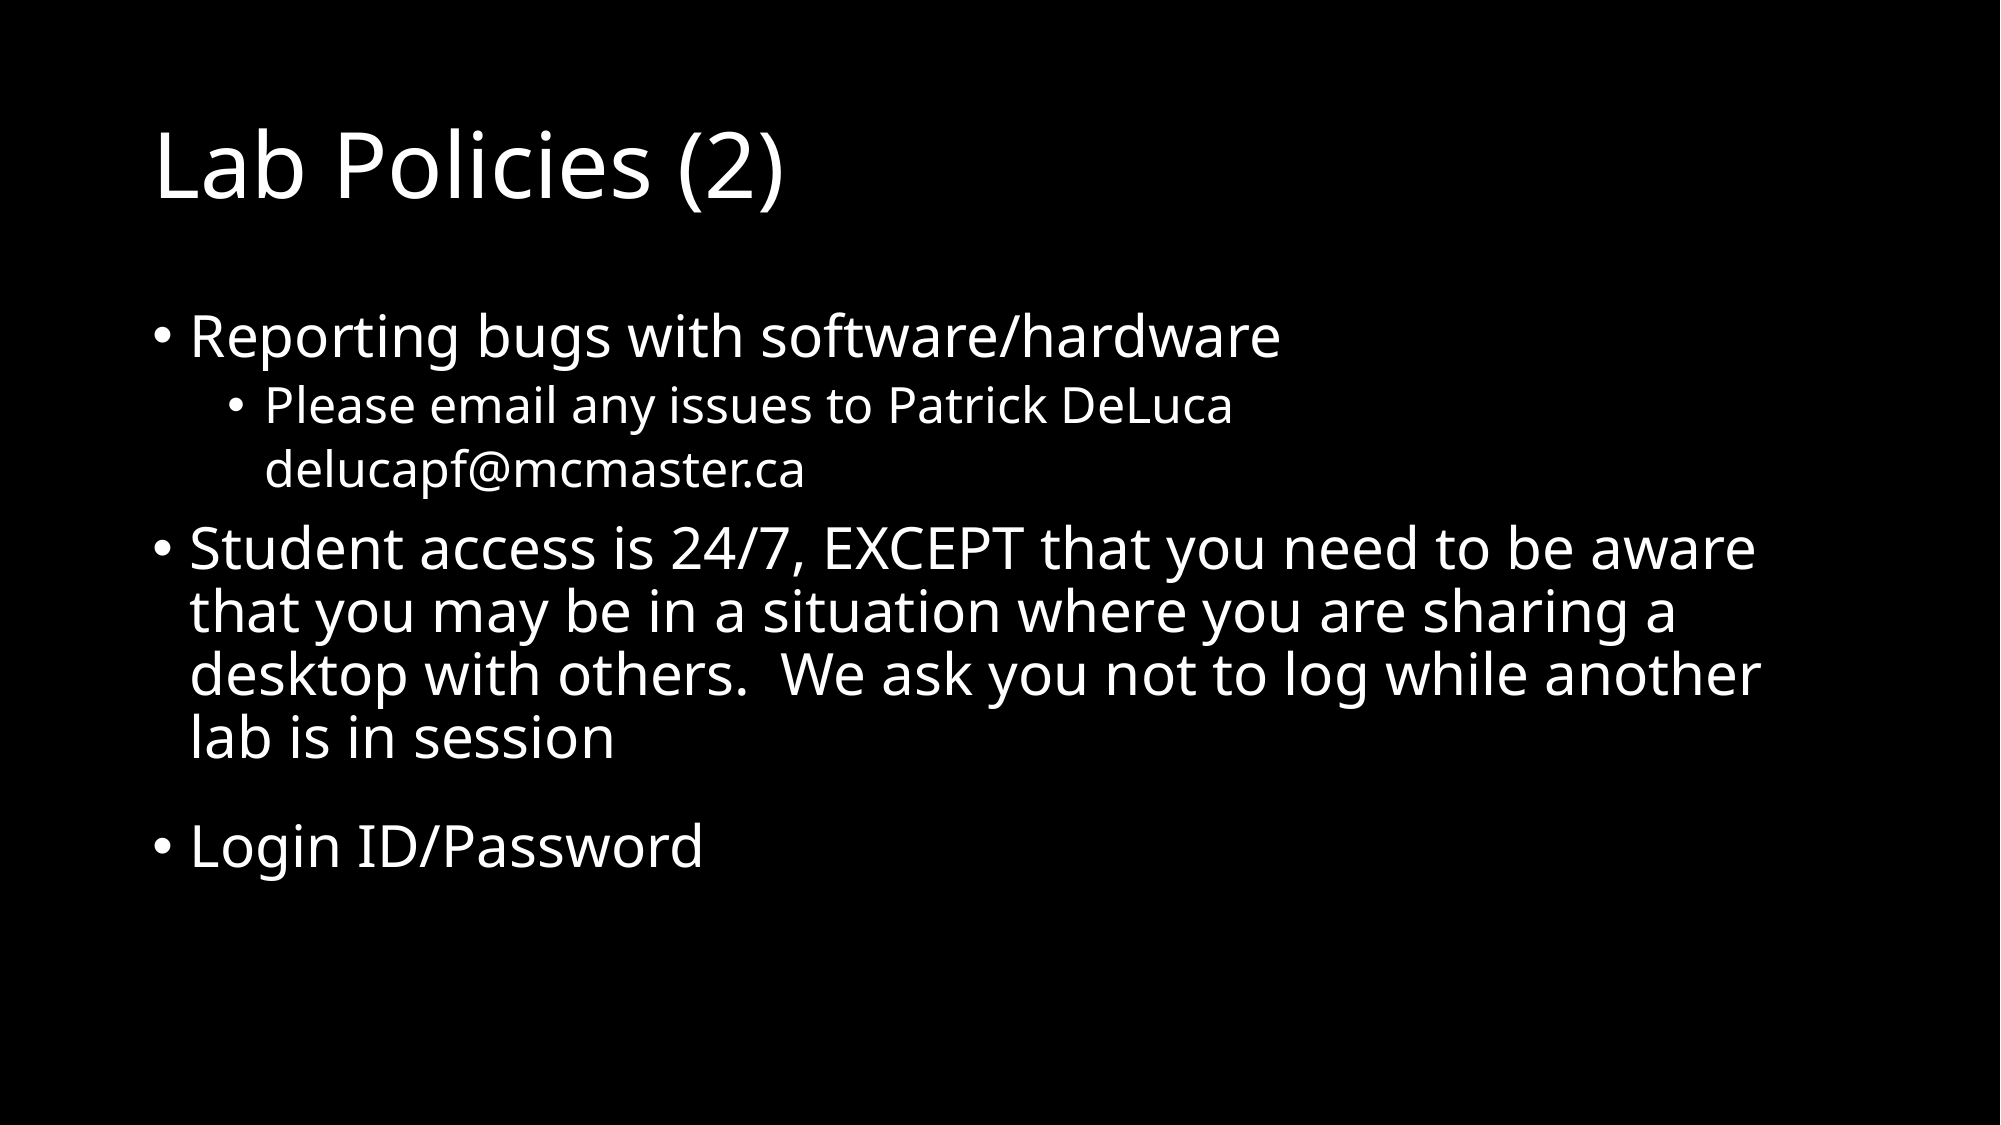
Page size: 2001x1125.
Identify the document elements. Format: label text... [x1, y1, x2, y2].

title Lab Policies (2) [137, 59, 1863, 278]
list Reporting bugs with software/hardware Please email any issues to Patrick DeLuca delucapf@mcmaster.ca Student access is 24/7, EXCEPT that you need to be aware that you may be in a situation where you are sharing a desktop with others. We ask you not to log while another lab is in session Login ID/Password [137, 299, 1863, 1014]
